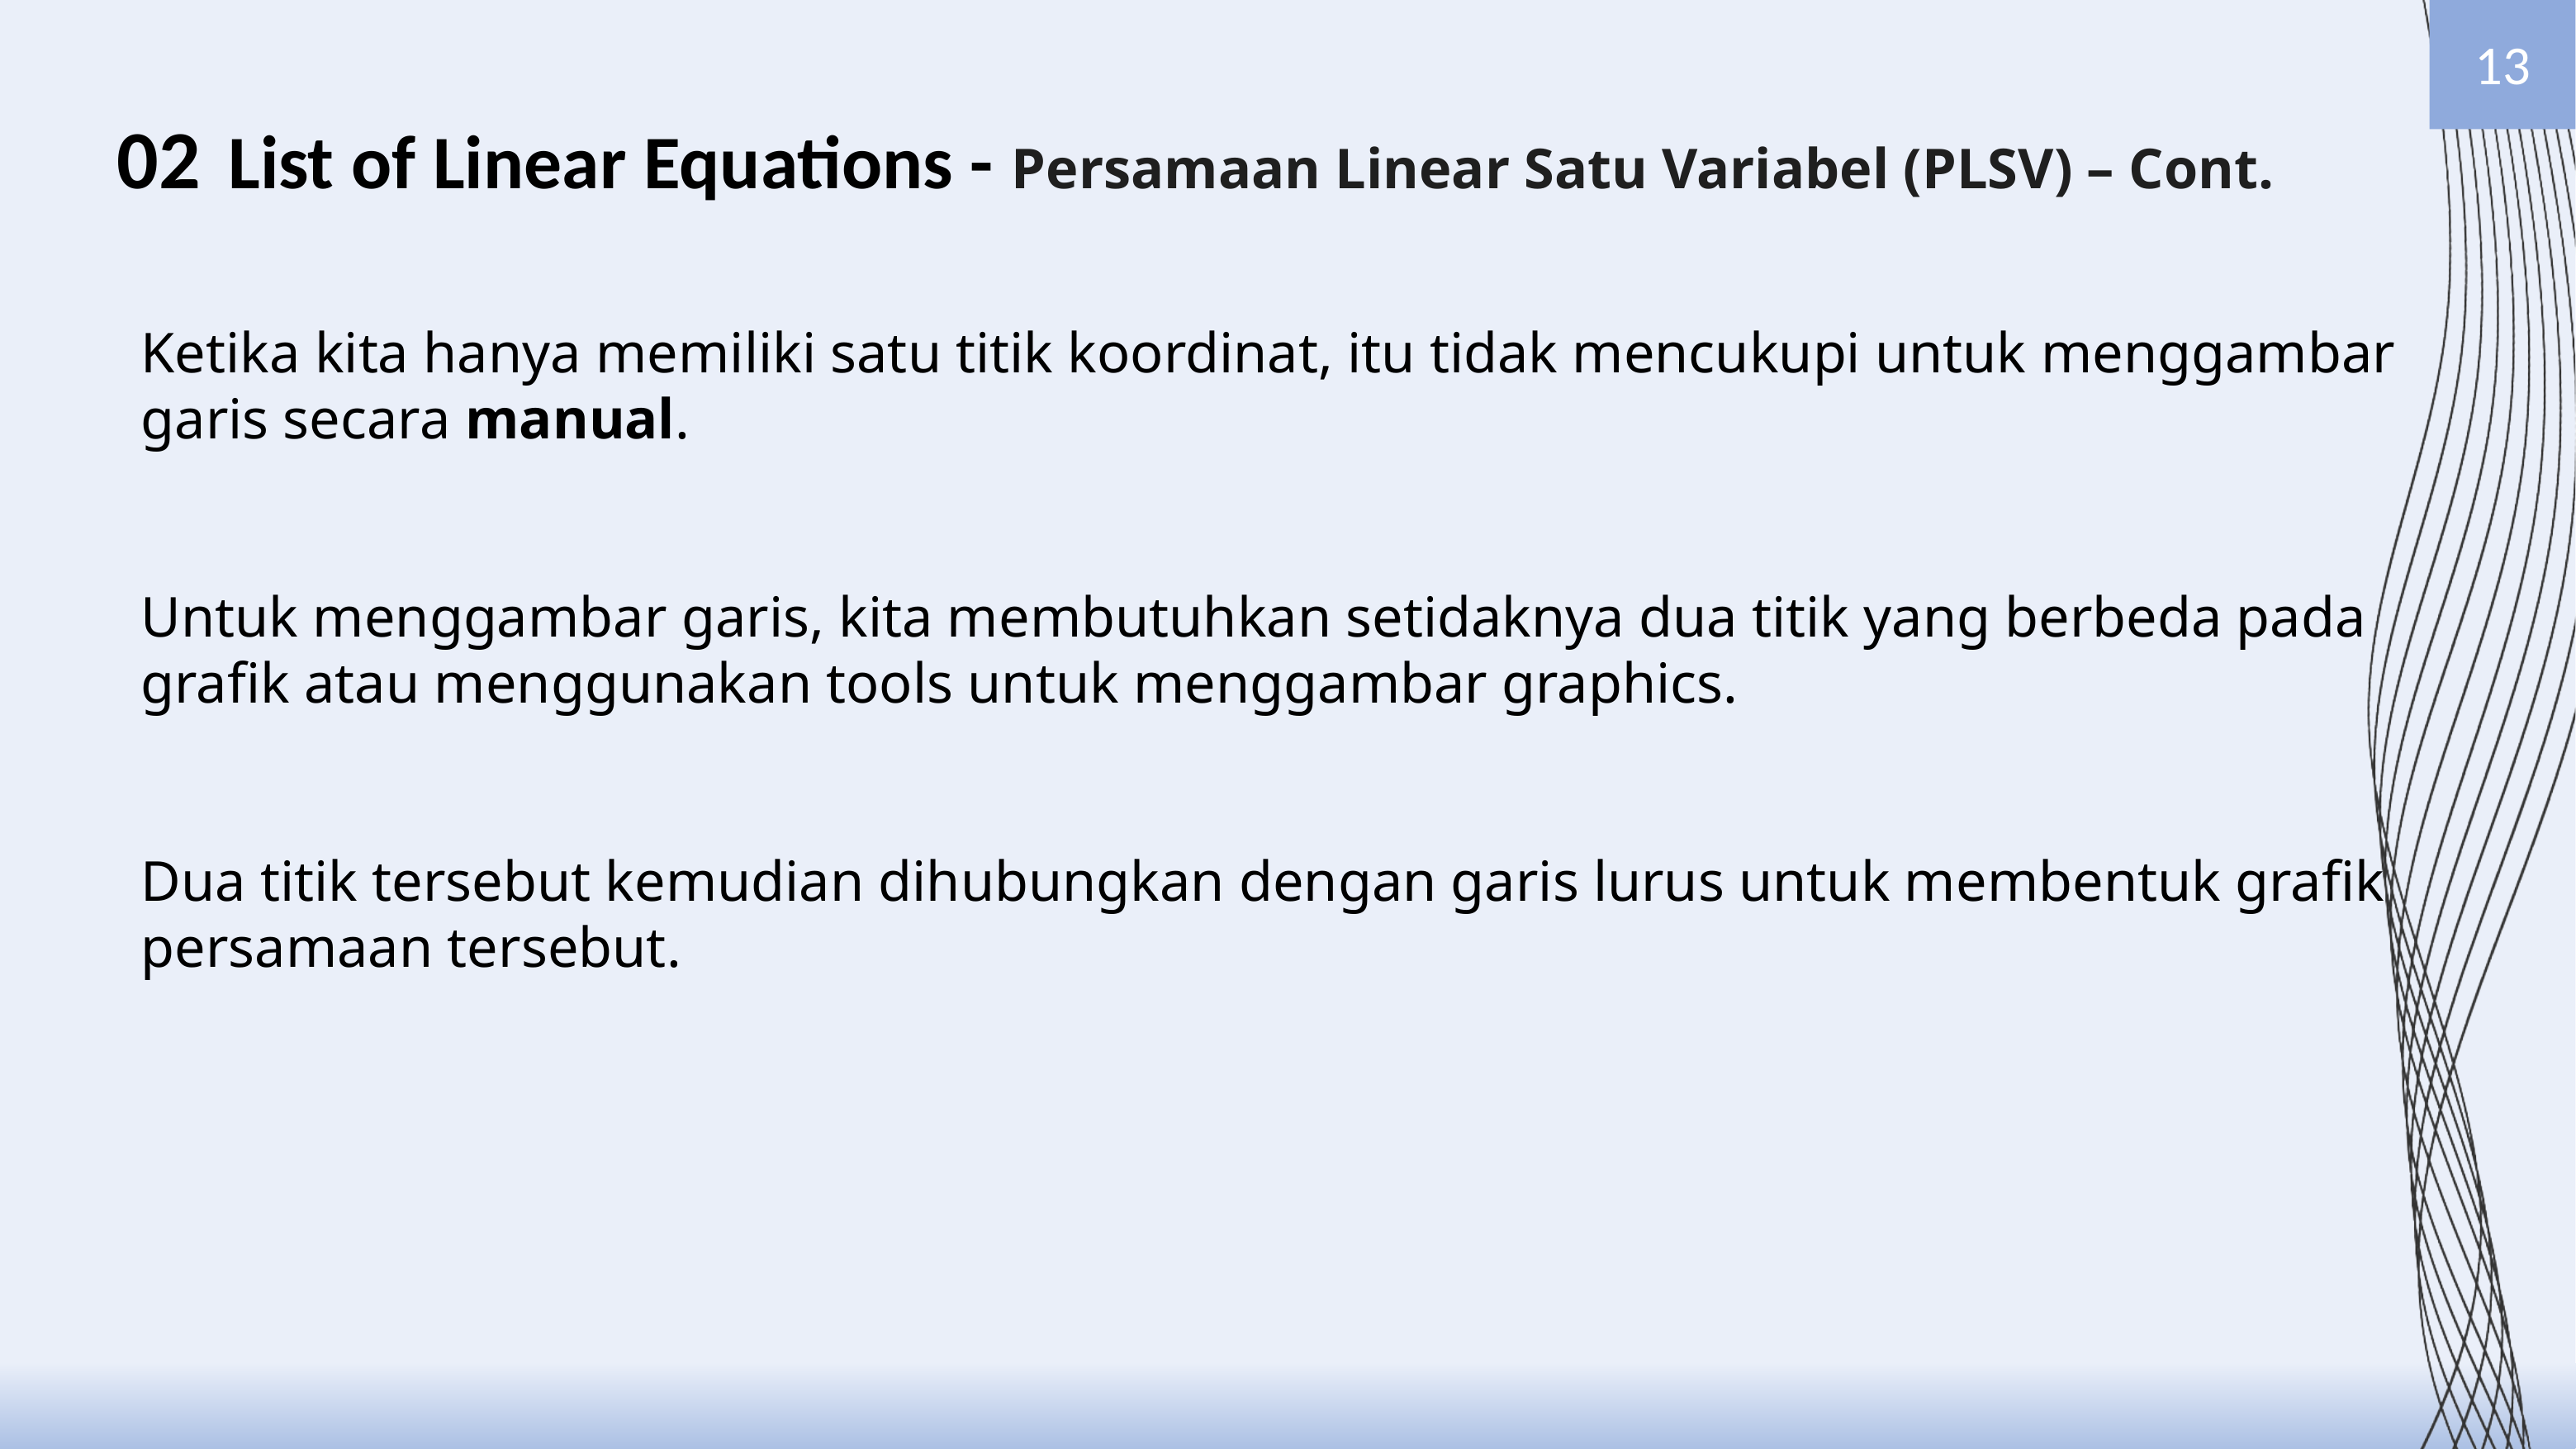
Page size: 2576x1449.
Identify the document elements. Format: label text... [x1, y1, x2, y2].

picture [1219, 0, 2576, 1449]
text_box List of Linear Equations - Persamaan Linear Satu Variabel (PLSV) – Cont. [216, 114, 2351, 217]
text_box 02 [104, 100, 214, 211]
text_box Ketika kita hanya memiliki satu titik koordinat, itu tidak mencukupi untuk menggambar garis secara manual. Untuk menggambar garis, kita membutuhkan setidaknya dua titik yang berbeda pada grafik atau menggunakan tools untuk menggambar graphics. Dua titik tersebut kemudian dihubungkan dengan garis lurus untuk membentuk grafik persamaan tersebut. [128, 311, 2447, 984]
text_box 13 [2429, 0, 2576, 130]
